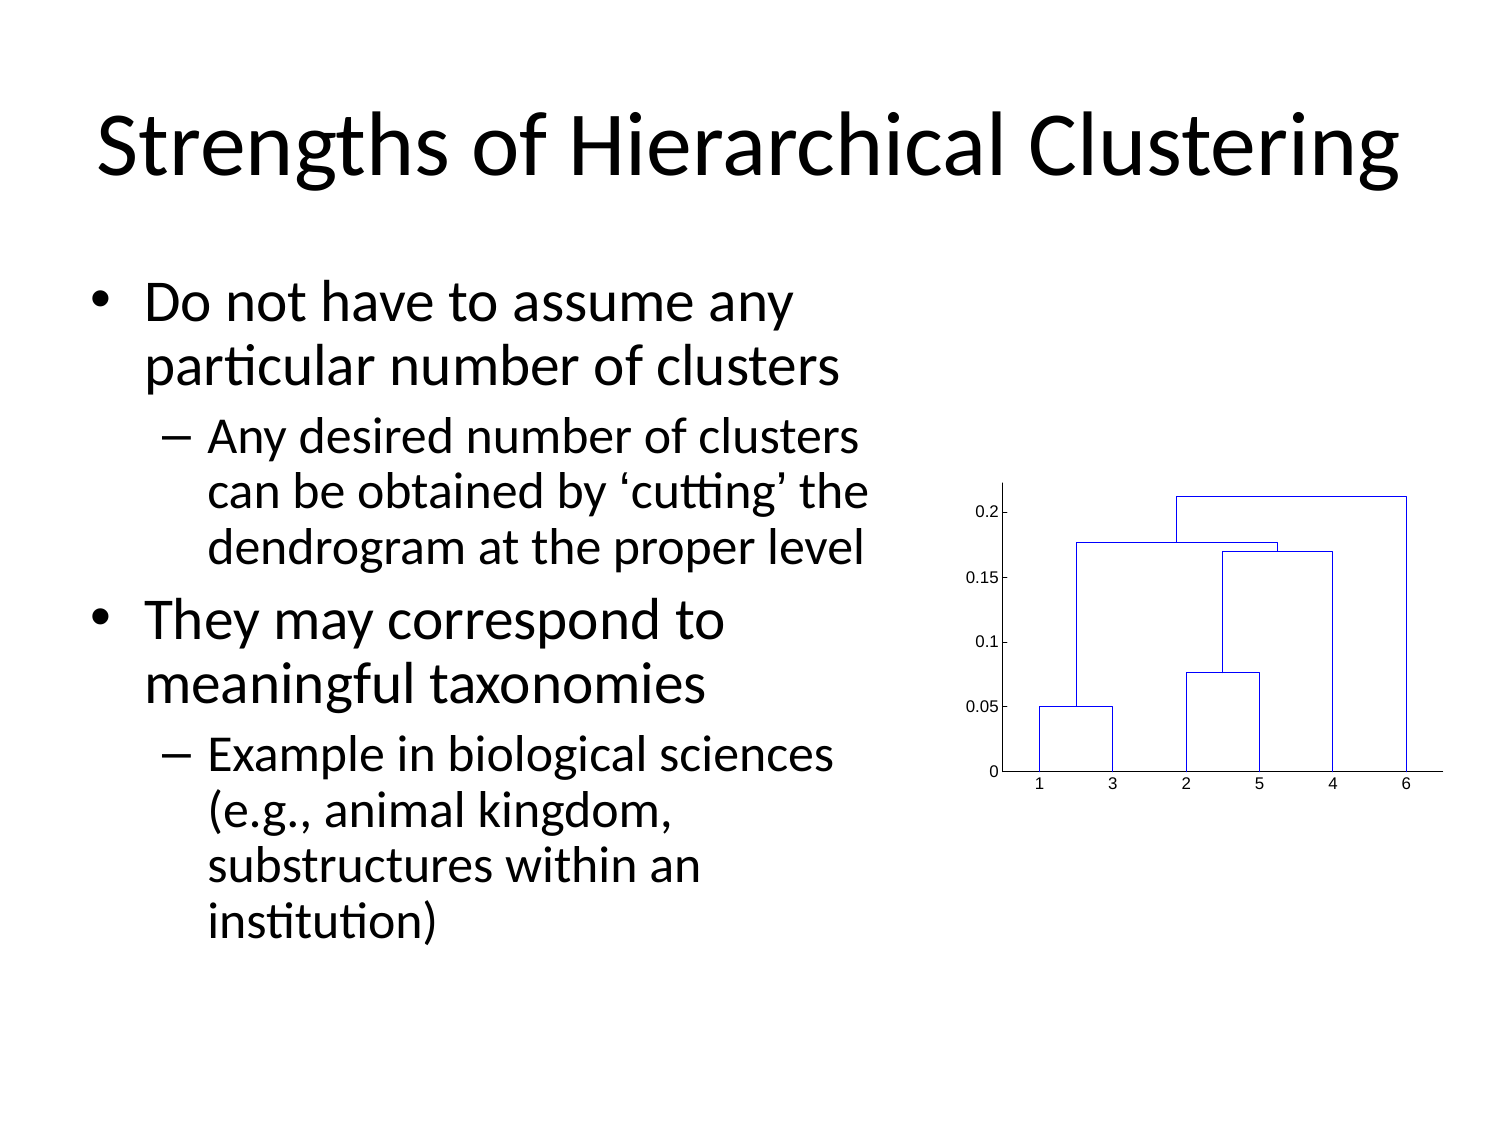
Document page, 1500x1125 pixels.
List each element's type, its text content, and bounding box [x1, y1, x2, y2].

list Do not have to assume any particular number of clusters Any desired number of clusters can be obtained by ‘cutting’ the dendrogram at the proper level They may correspond to meaningful taxonomies Example in biological sciences (e.g., animal kingdom, substructures within an institution) [75, 262, 900, 1005]
picture [928, 456, 1497, 812]
title Strengths of Hierarchical Clustering [75, 45, 1425, 233]
